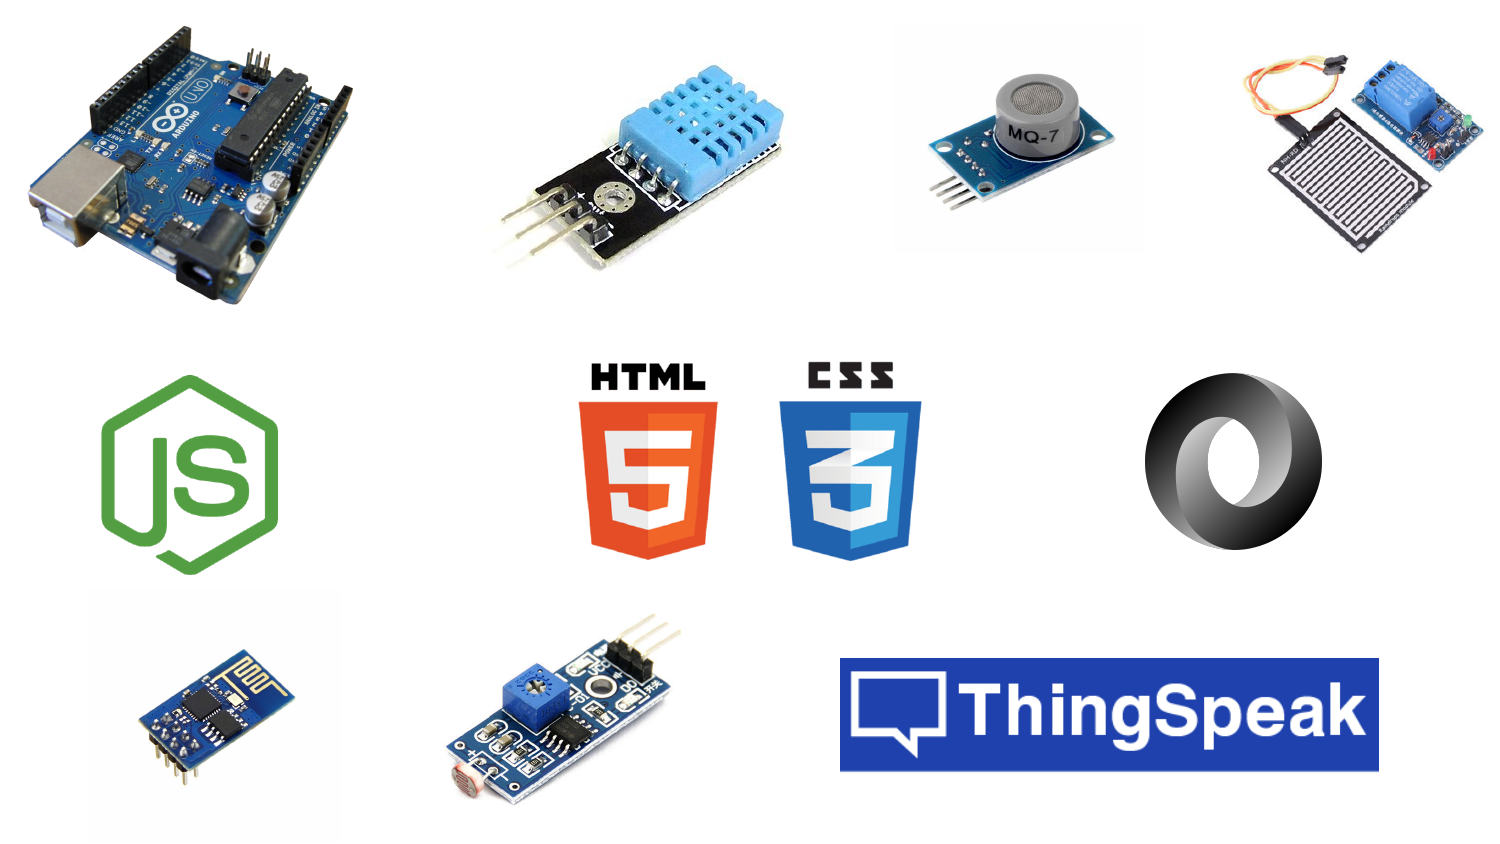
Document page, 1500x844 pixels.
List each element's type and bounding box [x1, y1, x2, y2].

picture [1145, 372, 1322, 550]
picture [892, 21, 1146, 253]
picture [482, 29, 790, 305]
picture [840, 658, 1379, 773]
picture [101, 375, 278, 575]
picture [578, 361, 922, 561]
picture [438, 588, 692, 843]
picture [0, 0, 380, 335]
picture [1235, 10, 1489, 264]
picture [88, 588, 342, 843]
